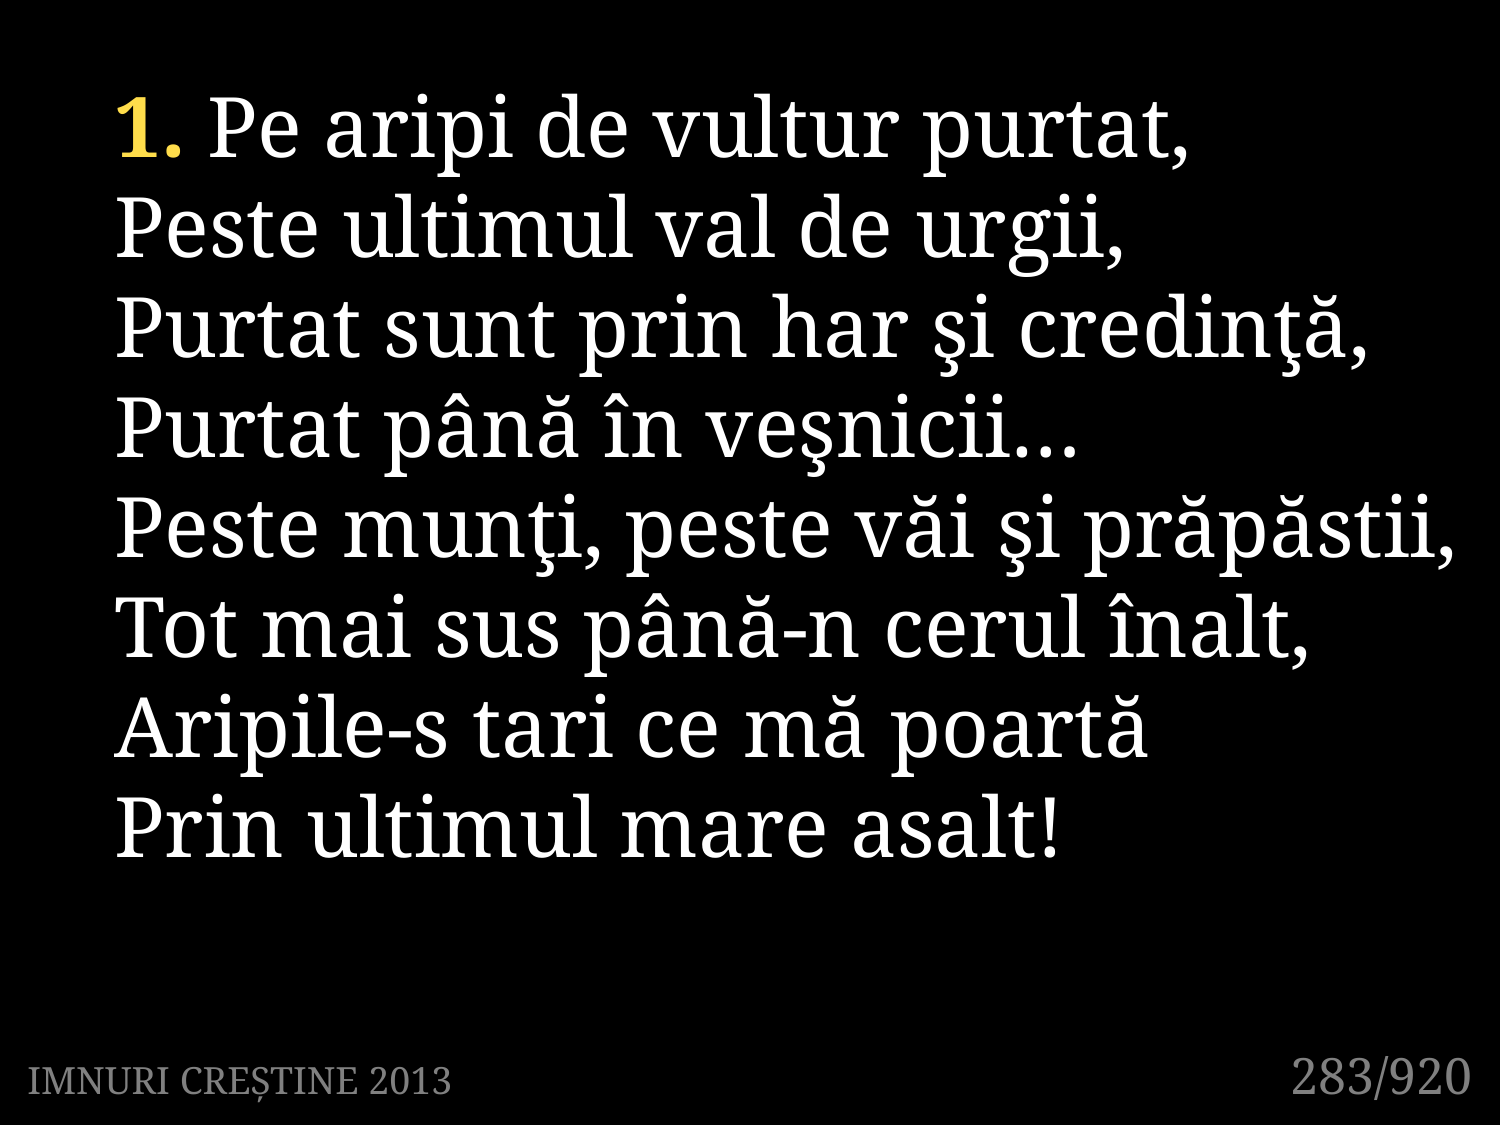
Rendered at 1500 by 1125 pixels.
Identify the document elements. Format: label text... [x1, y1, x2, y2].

text_box IMNURI CREȘTINE 2013 [12, 1049, 637, 1110]
text_box 1. Pe aripi de vultur purtat, Peste ultimul val de urgii, Purtat sunt prin har şi credinţă, Purtat până în veşnicii… Peste munţi, peste văi şi prăpăstii, Tot mai sus până-n cerul înalt, Aripile-s tari ce mă poartă Prin ultimul mare asalt! [99, 66, 1500, 882]
text_box 283/920 [637, 1037, 1488, 1113]
